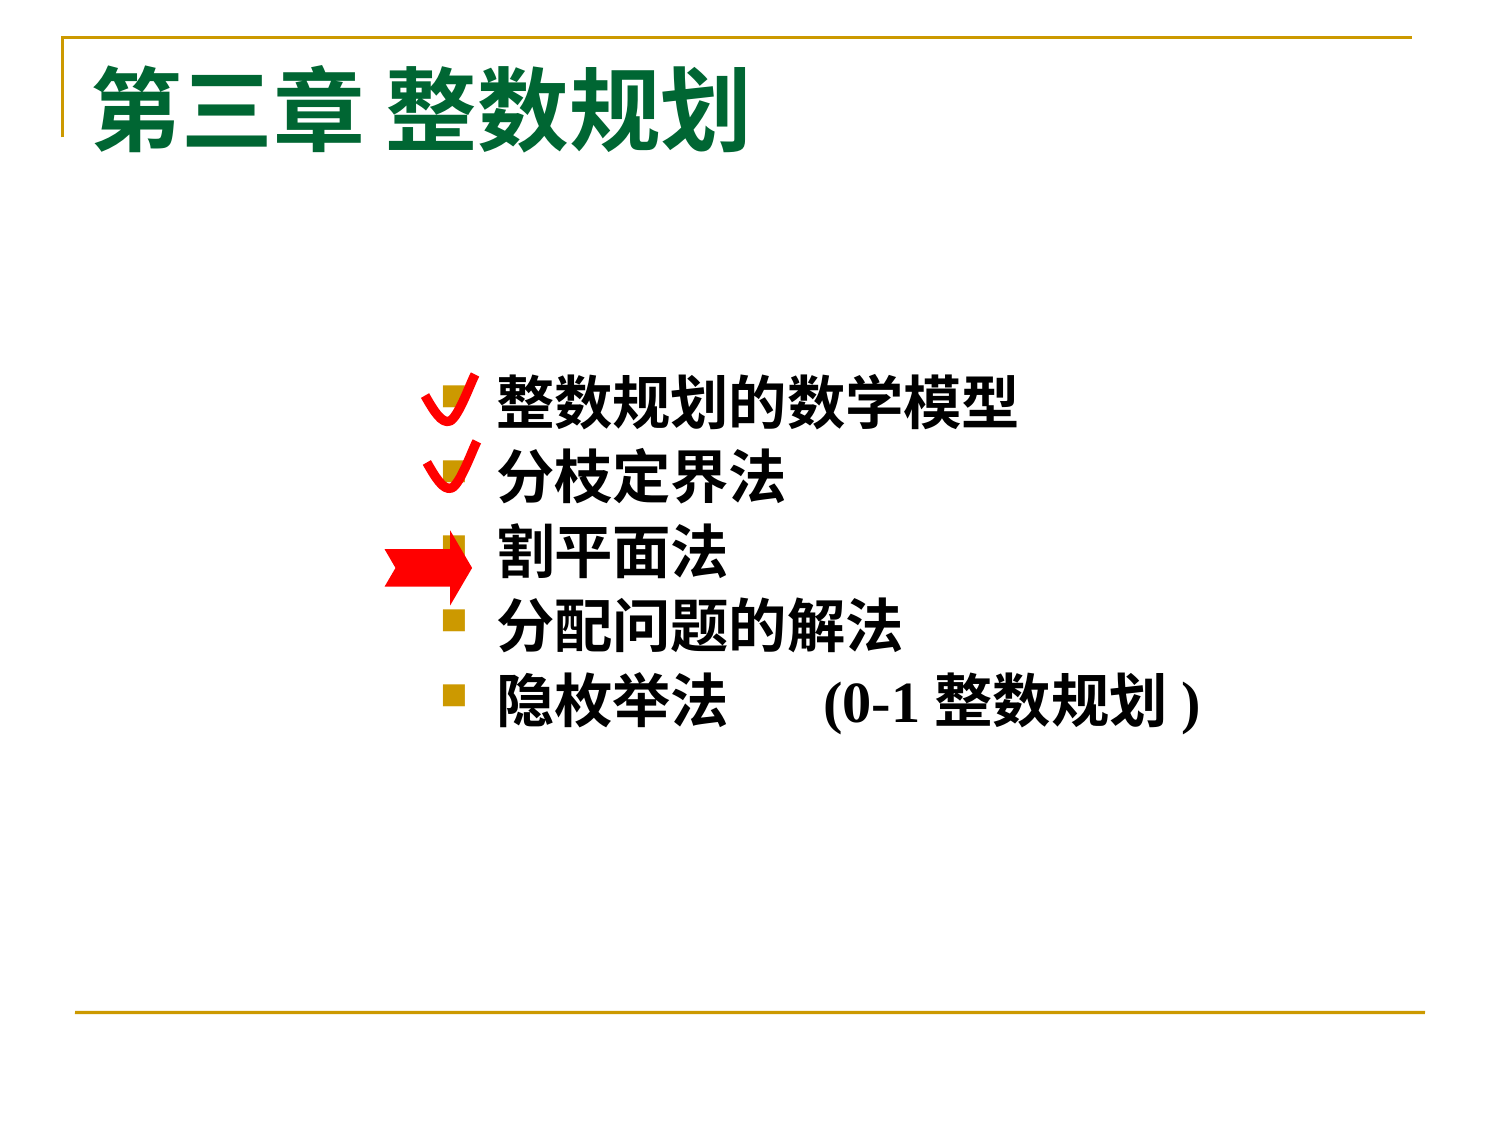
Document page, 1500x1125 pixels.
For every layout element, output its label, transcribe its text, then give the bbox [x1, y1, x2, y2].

title 第三章 整数规划 [74, 45, 1426, 233]
text_box [384, 530, 473, 606]
text_box 整数规划的数学模型 分枝定界法 割平面法 分配问题的解法 隐枚举法 (0-1整数规划) [424, 366, 1388, 629]
text_box [426, 441, 477, 489]
text_box [425, 374, 476, 422]
